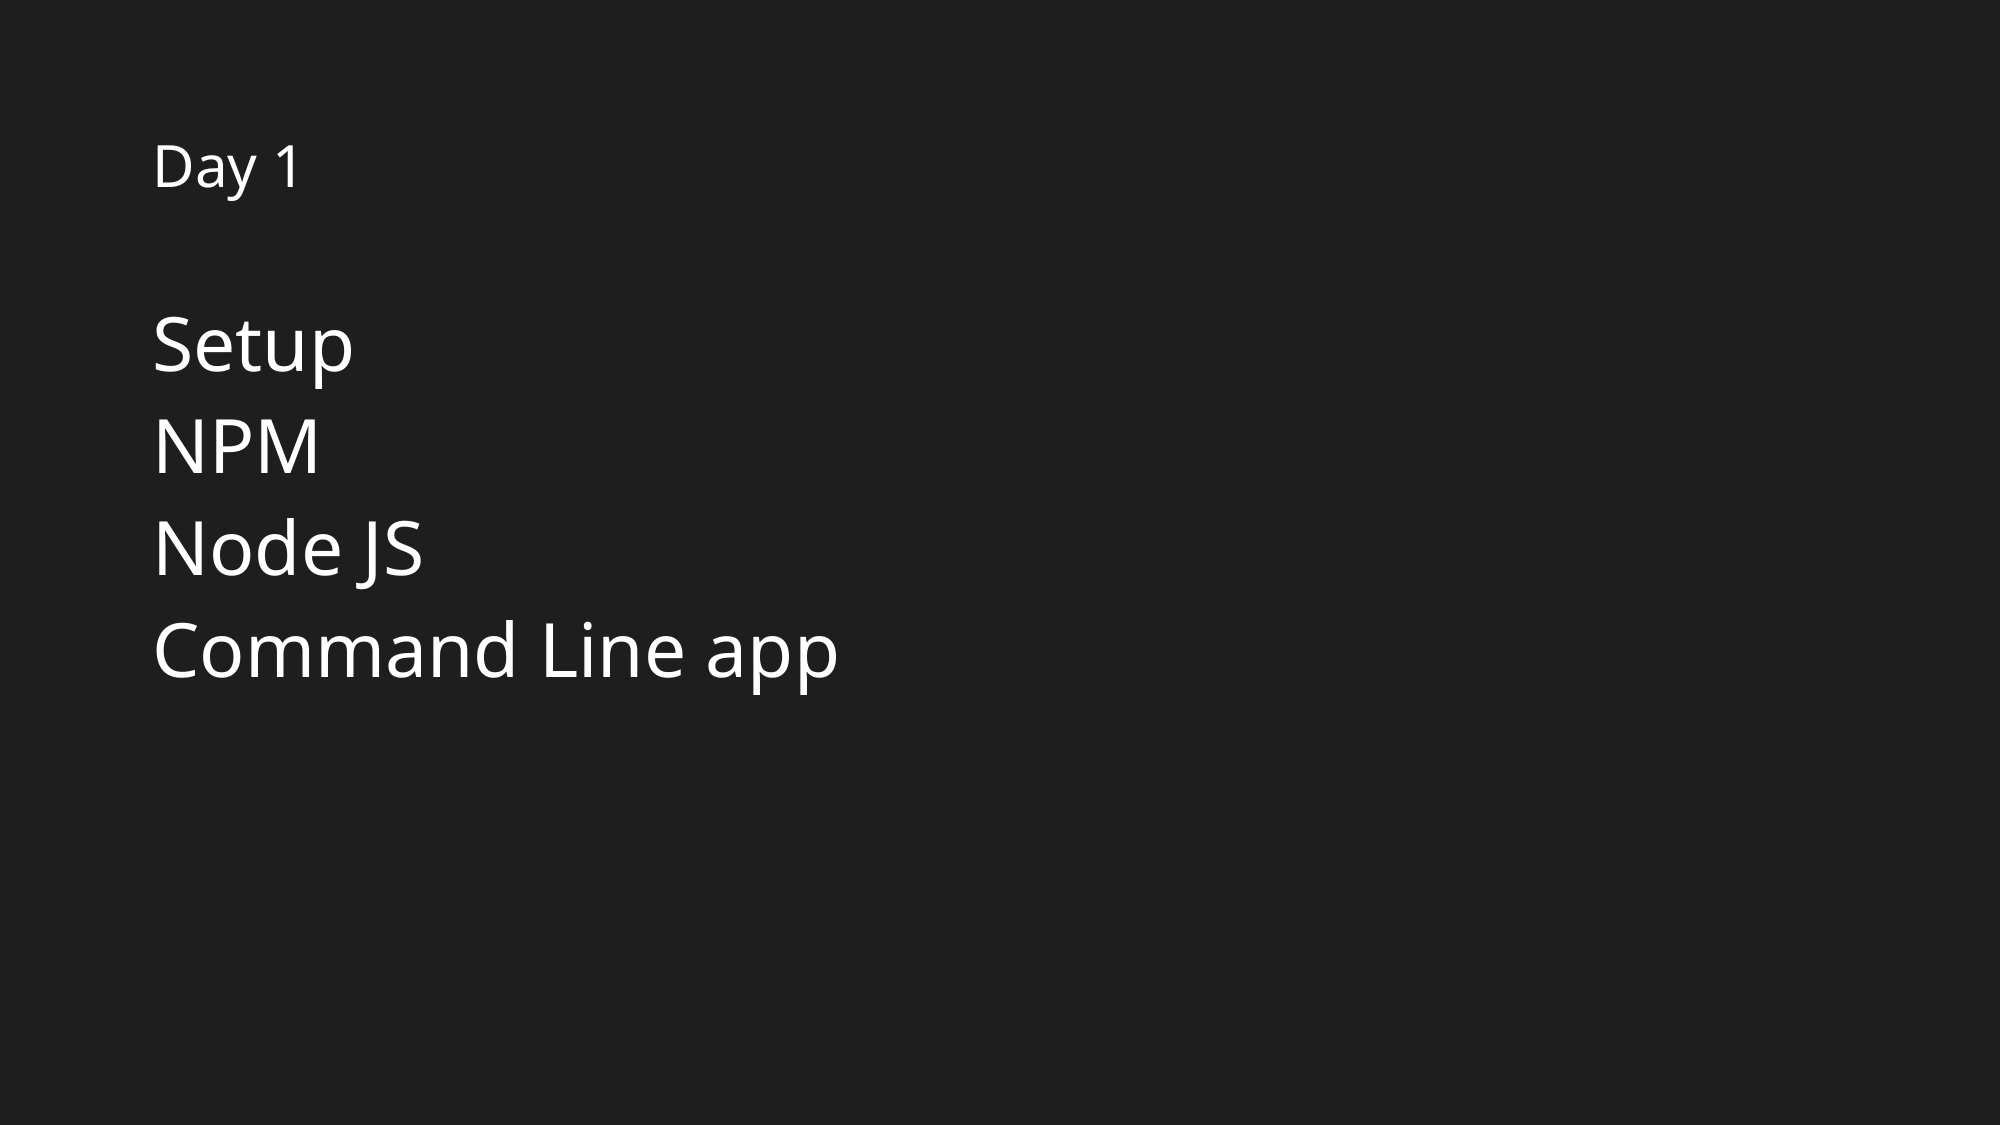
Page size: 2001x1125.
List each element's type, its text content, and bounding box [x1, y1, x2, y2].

title Day 1 [137, 59, 1863, 278]
list Setup NPM Node JS Command Line app [137, 299, 1863, 1014]
